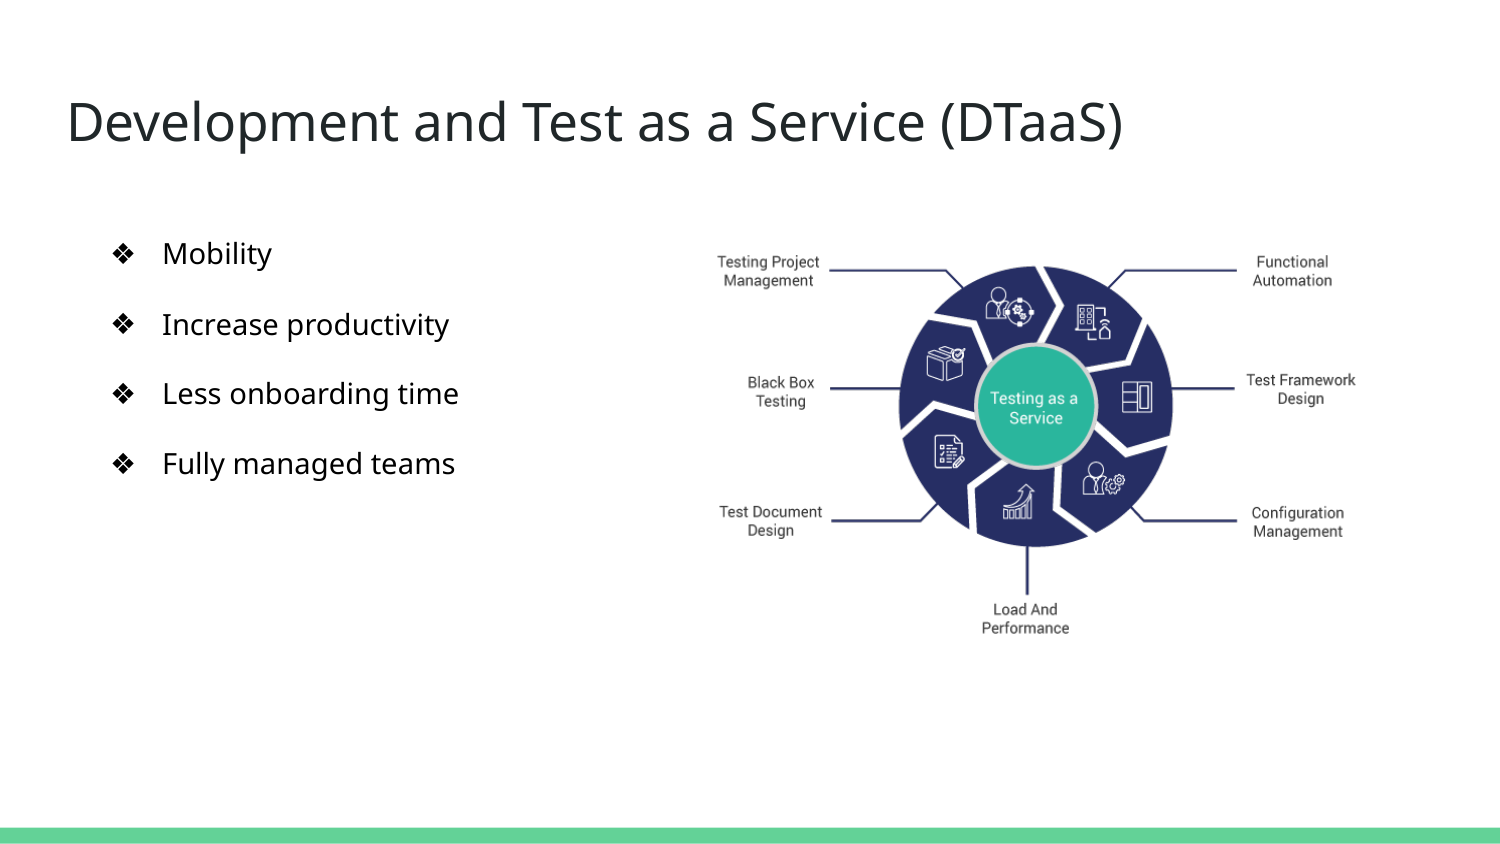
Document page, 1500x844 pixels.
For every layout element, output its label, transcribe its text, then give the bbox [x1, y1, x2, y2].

picture [654, 246, 1420, 639]
title Development and Test as a Service (DTaaS) [51, 72, 1449, 167]
text_box Mobility Increase productivity Less onboarding time Fully managed teams [71, 220, 801, 496]
